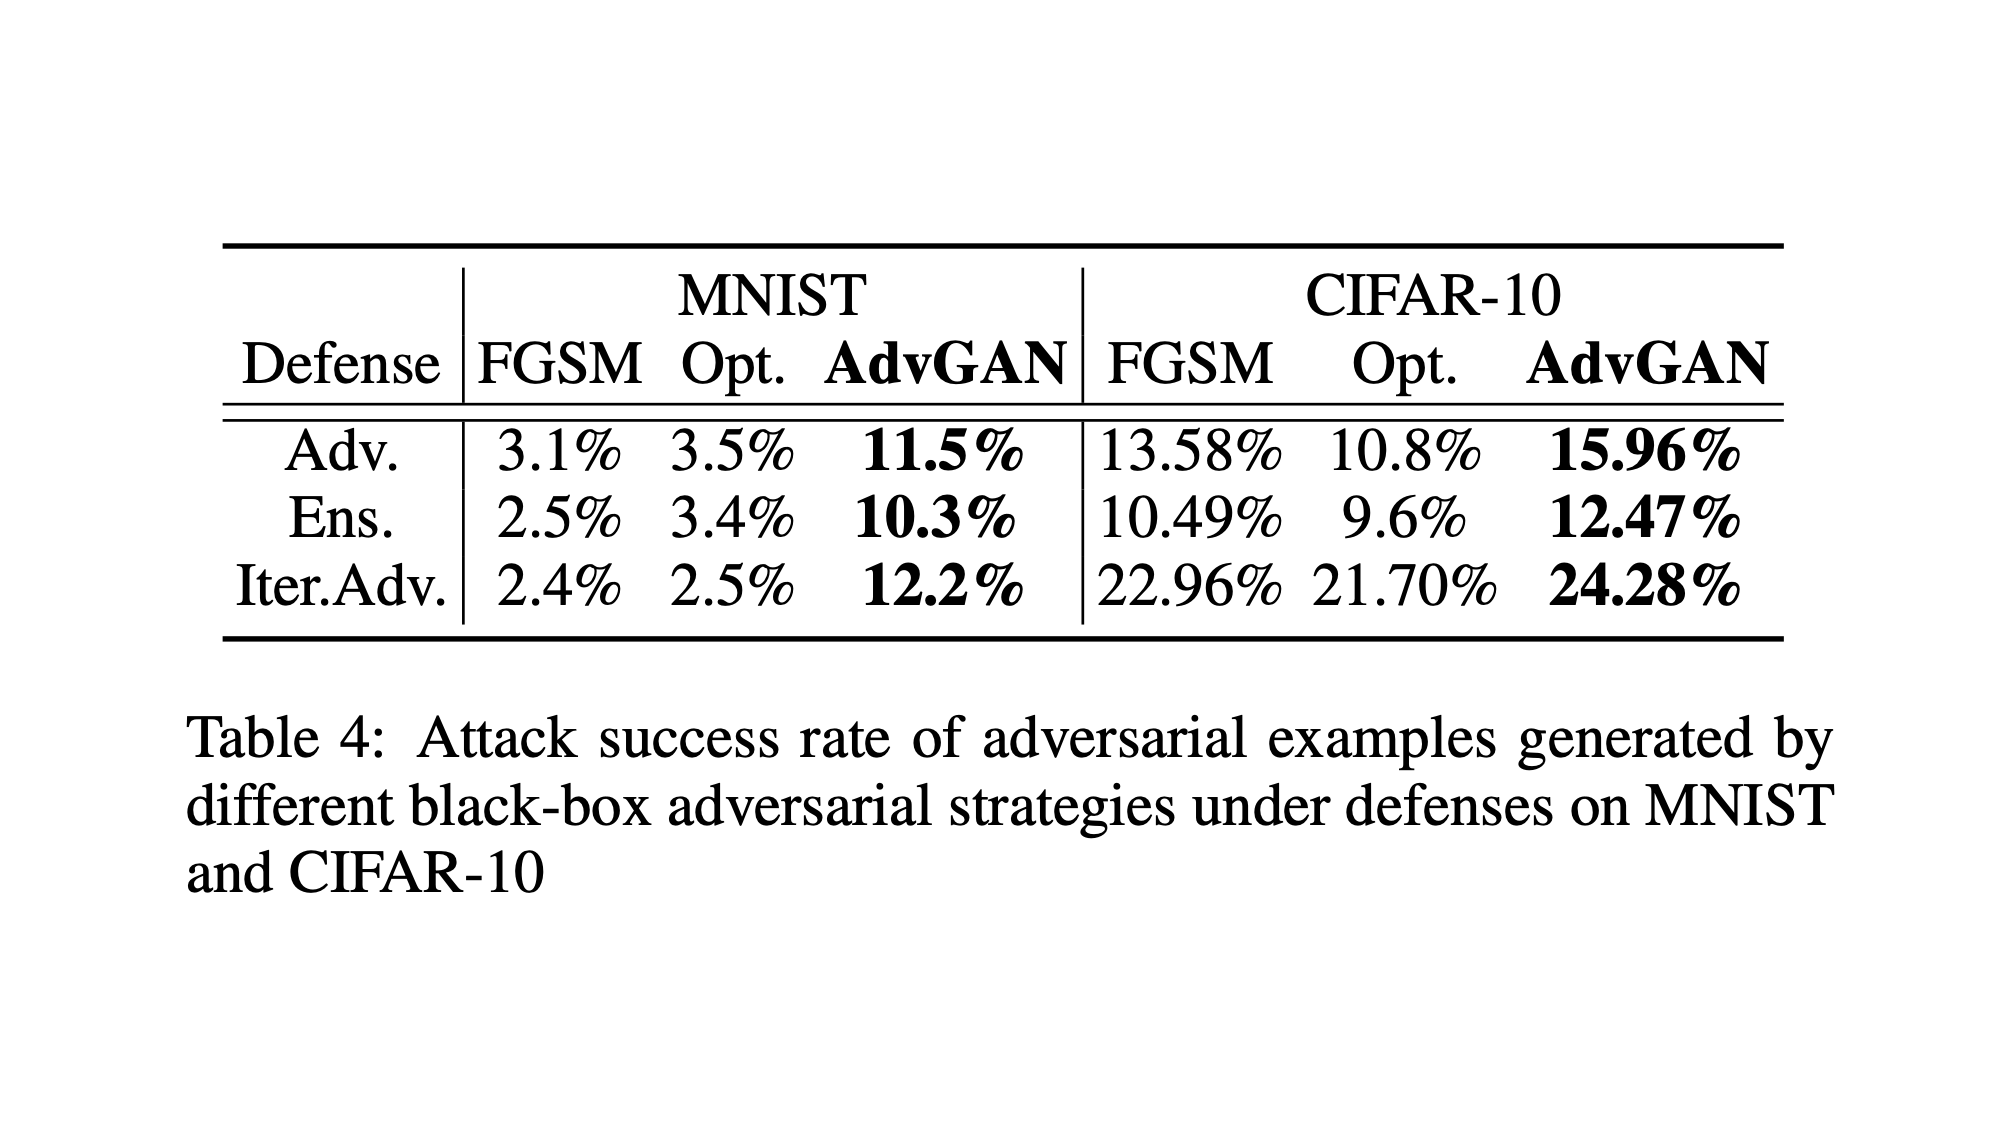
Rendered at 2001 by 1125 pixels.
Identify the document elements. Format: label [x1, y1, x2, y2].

picture [114, 198, 1923, 927]
